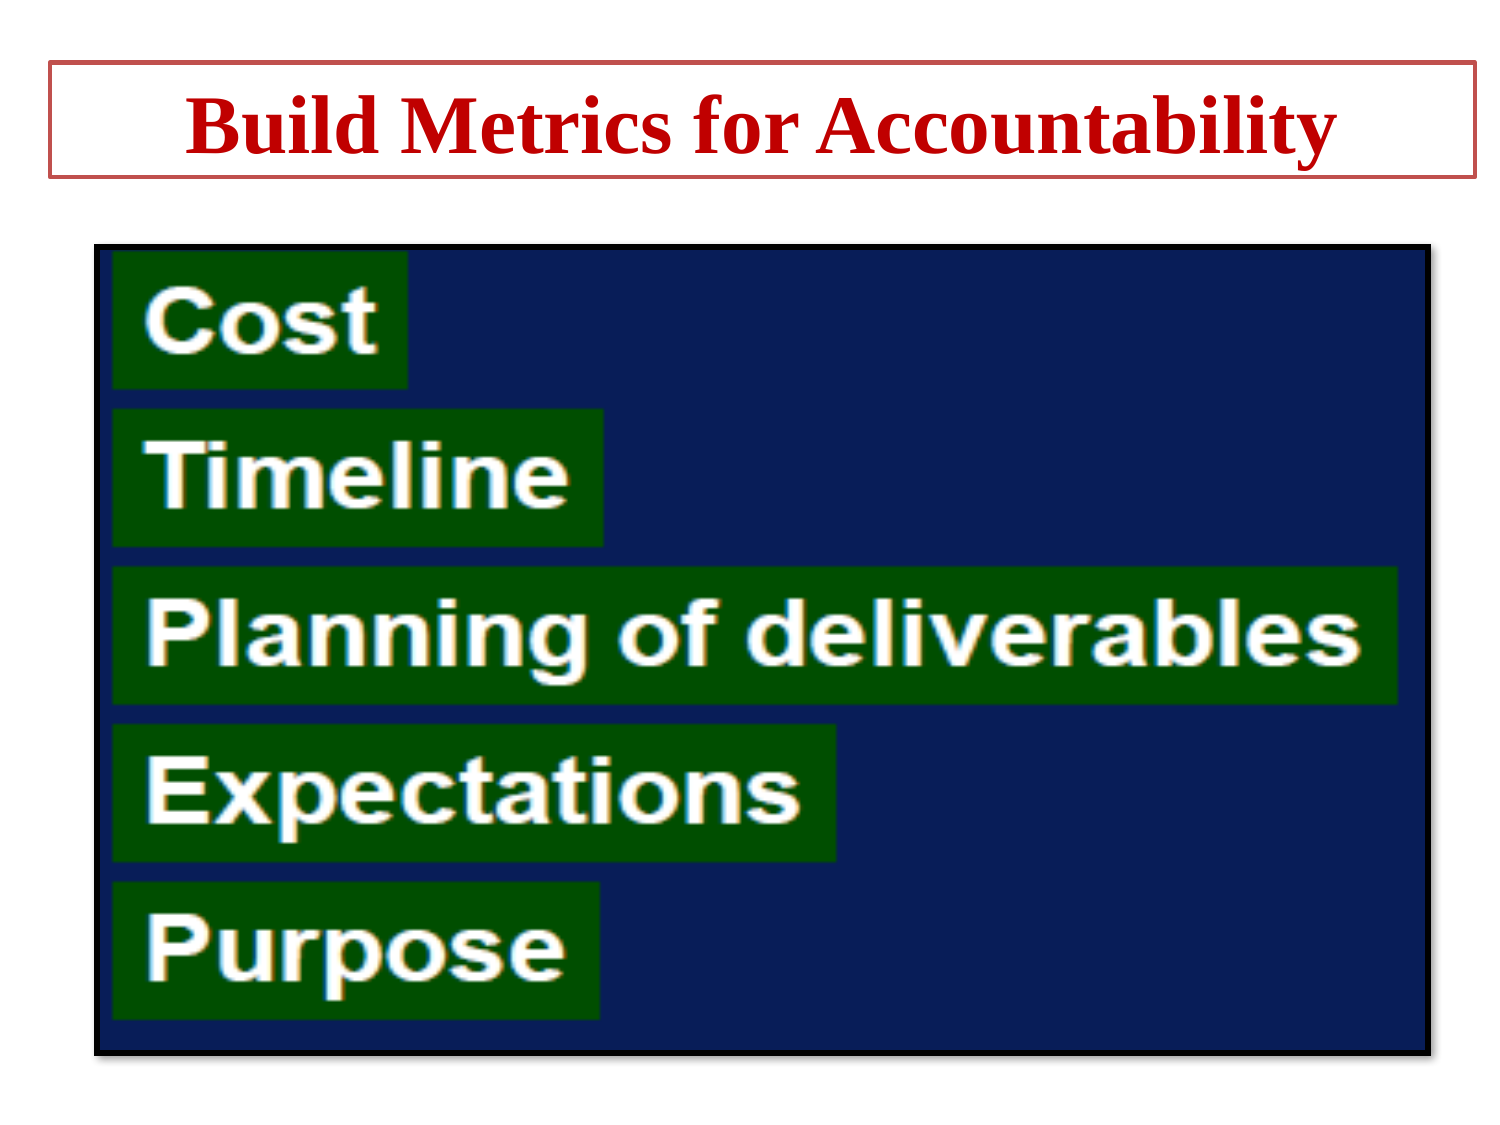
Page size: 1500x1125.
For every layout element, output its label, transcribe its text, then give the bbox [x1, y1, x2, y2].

text_box Build Metrics for Accountability [48, 60, 1477, 179]
picture [99, 249, 1426, 1051]
